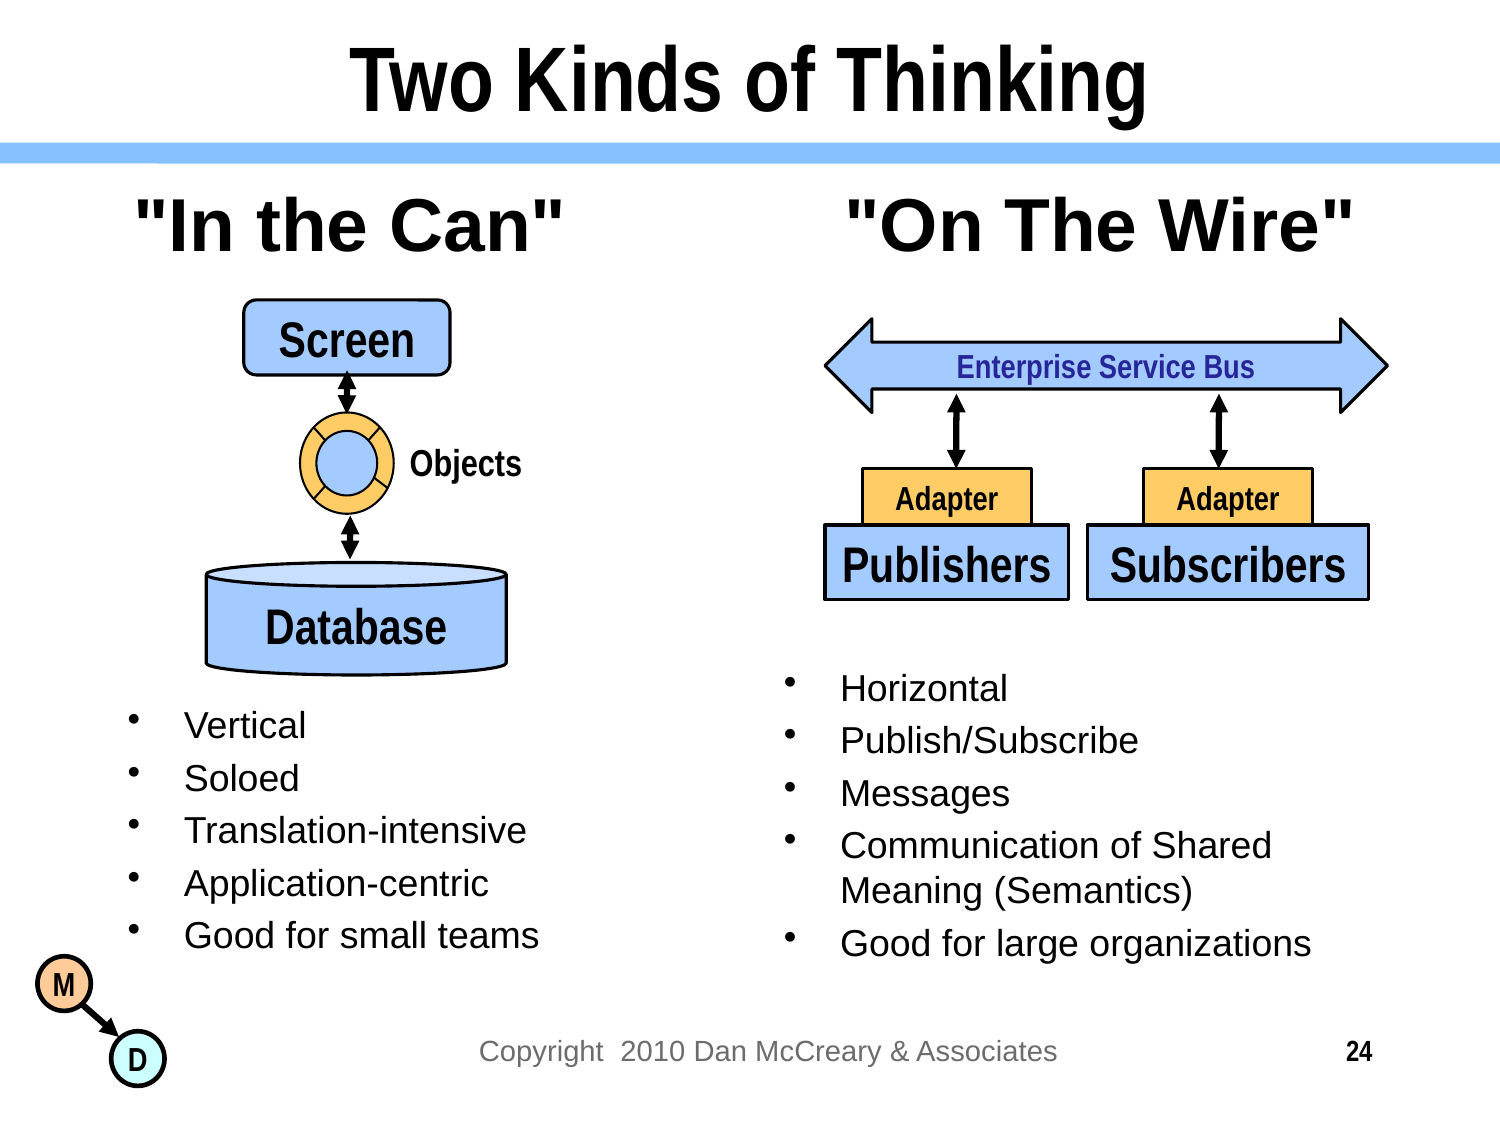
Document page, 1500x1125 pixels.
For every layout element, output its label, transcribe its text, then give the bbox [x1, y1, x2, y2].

text_box Enterprise Service Bus [825, 318, 1388, 413]
list "In the Can" [18, 168, 682, 274]
footer Copyright 2010 Dan McCreary & Associates [424, 1024, 1113, 1101]
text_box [299, 412, 394, 514]
text_box Publishers [824, 524, 1069, 600]
list Vertical Soloed Translation-intensive Application-centric Good for small teams [112, 693, 657, 987]
slide_number 24 [1299, 1024, 1388, 1101]
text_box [206, 562, 506, 586]
text_box Adapter [1143, 468, 1313, 526]
text_box Subscribers [1087, 524, 1369, 600]
list "On The Wire" [768, 168, 1432, 274]
text_box Adapter [862, 468, 1032, 526]
title Two Kinds of Thinking [74, 18, 1426, 132]
text_box Objects [398, 431, 538, 491]
list Horizontal Publish/Subscribe Messages Communication of Shared Meaning (Semantics) Good for large organizations [768, 656, 1432, 1024]
text_box Database [206, 562, 507, 676]
text_box Screen [243, 299, 451, 375]
